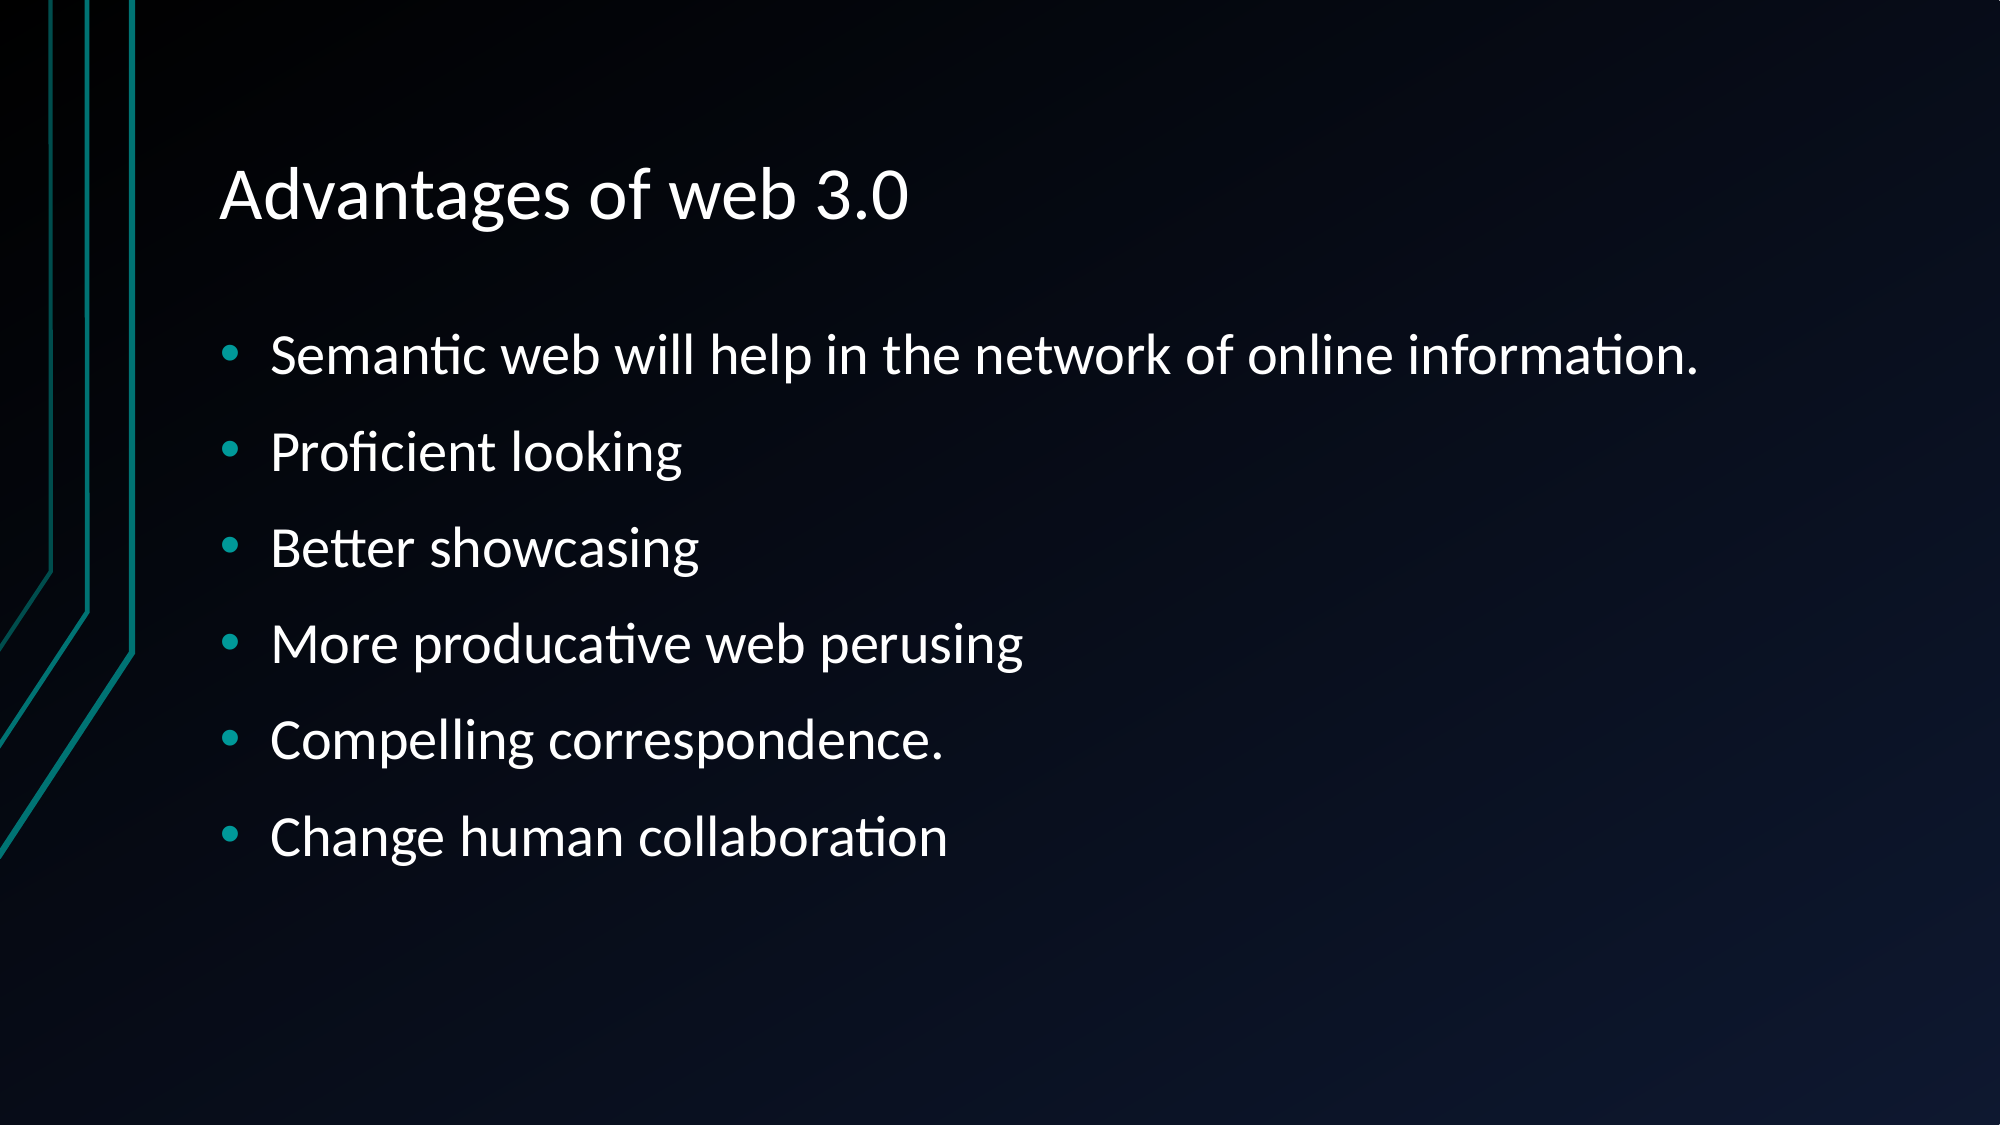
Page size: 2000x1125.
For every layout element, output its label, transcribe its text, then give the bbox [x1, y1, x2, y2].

list Semantic web will help in the network of online information. Proficient looking Better showcasing More producative web perusing Compelling correspondence. Change human collaboration [199, 314, 1874, 1013]
title Advantages of web 3.0 [199, 45, 1900, 246]
